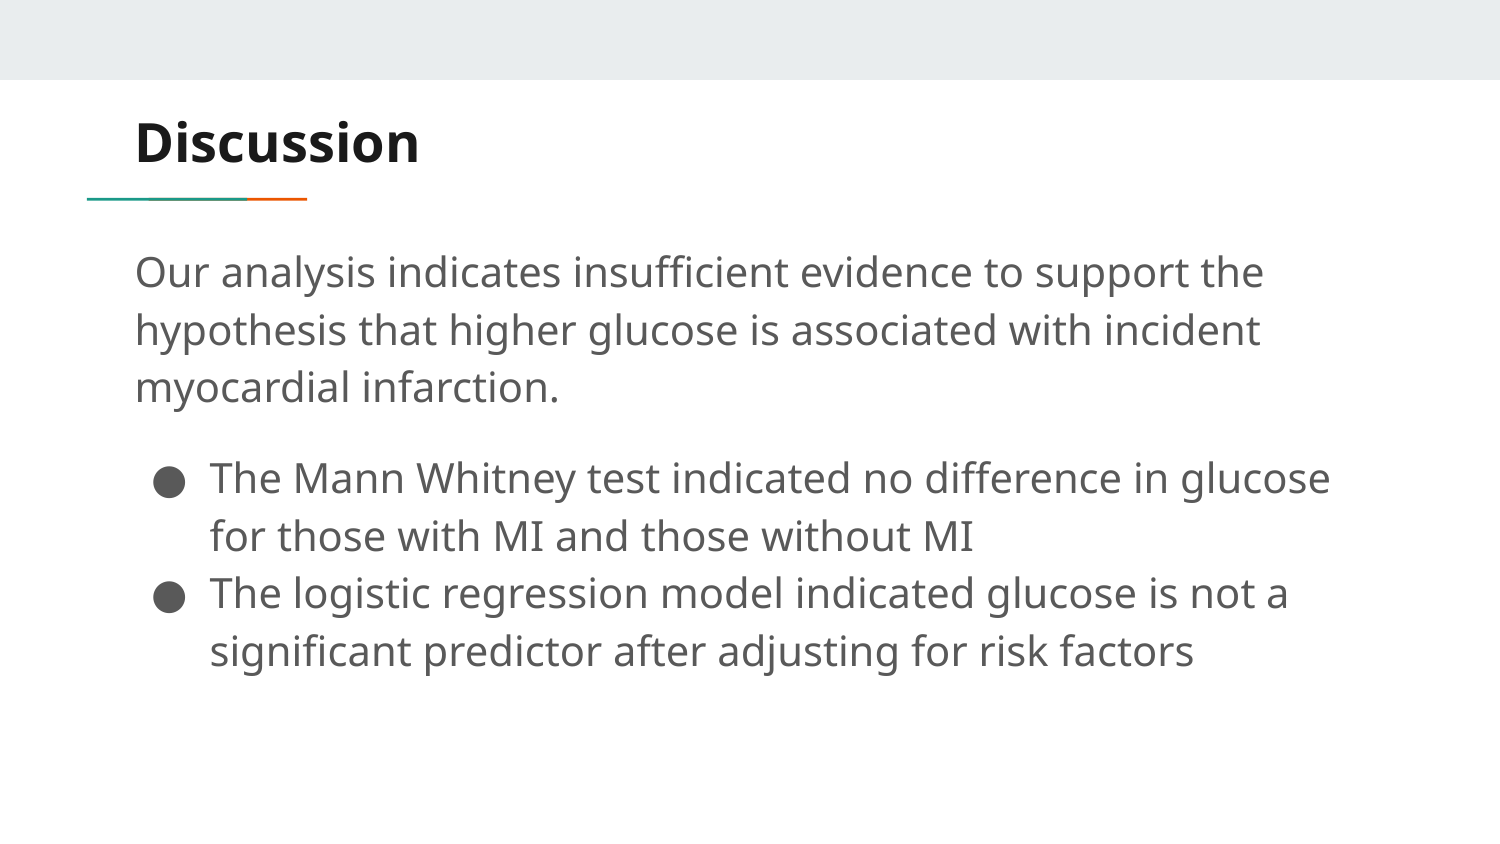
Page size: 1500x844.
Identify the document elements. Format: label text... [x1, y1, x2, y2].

title Discussion [119, 93, 1381, 182]
list Our analysis indicates insufficient evidence to support the hypothesis that higher glucose is associated with incident myocardial infarction. The Mann Whitney test indicated no difference in glucose for those with MI and those without MI The logistic regression model indicated glucose is not a significant predictor after adjusting for risk factors [119, 223, 1381, 712]
